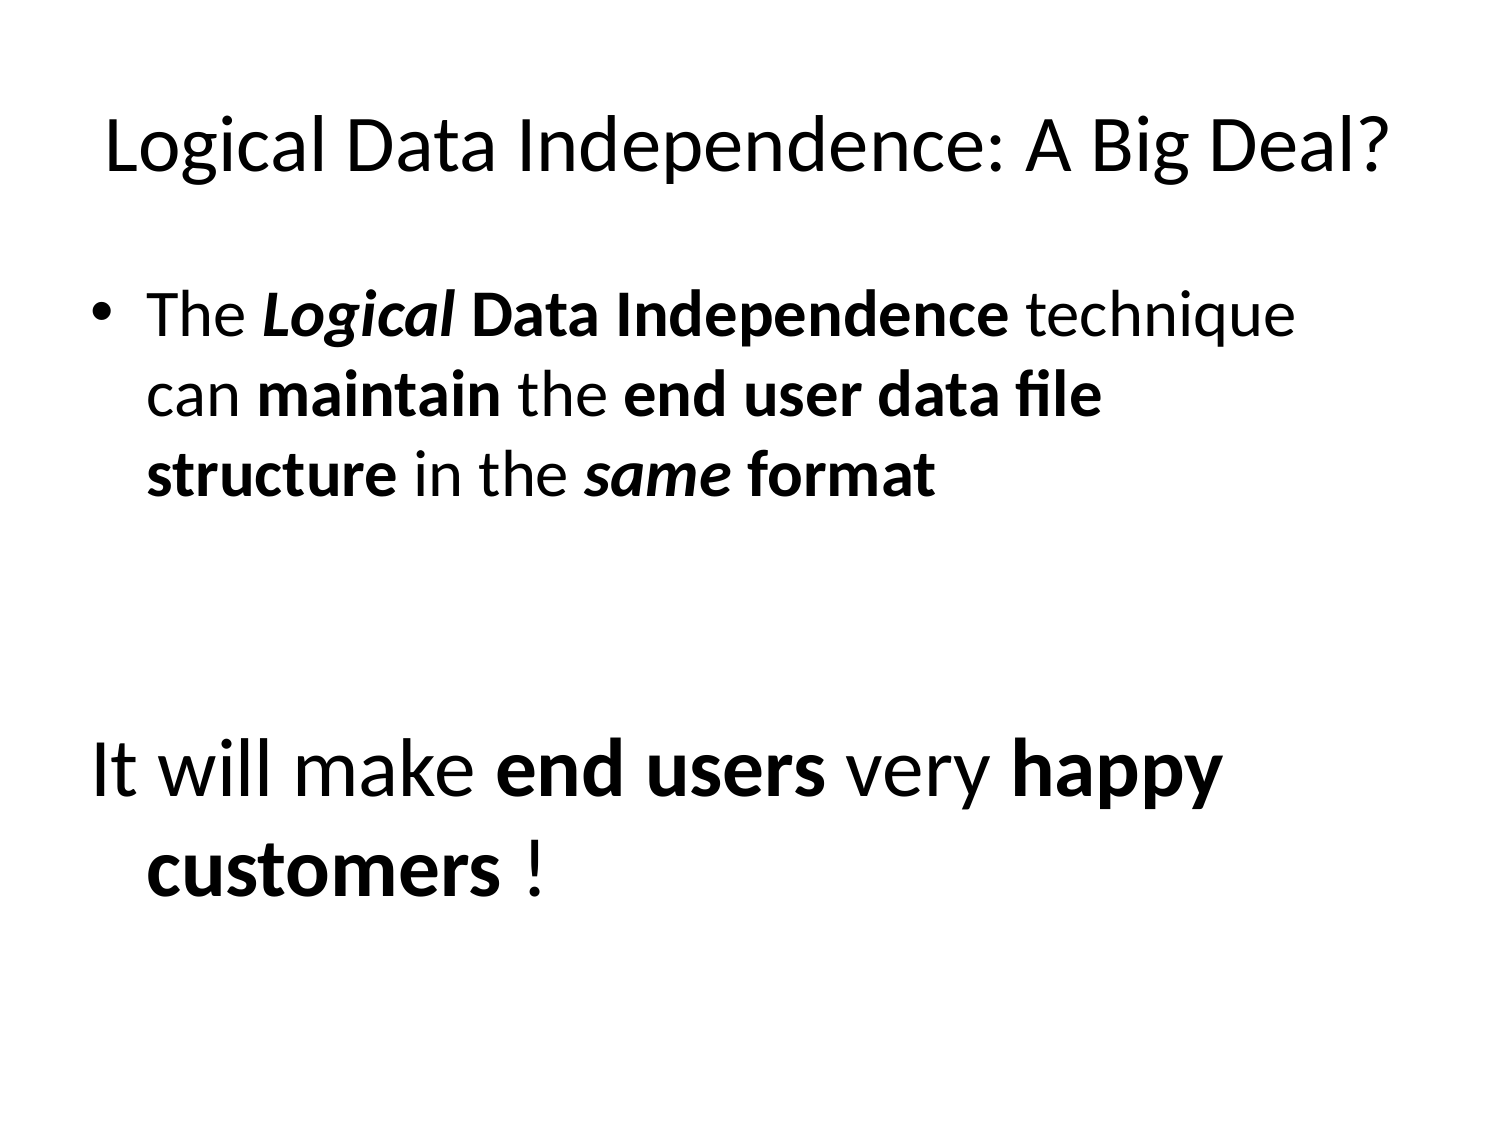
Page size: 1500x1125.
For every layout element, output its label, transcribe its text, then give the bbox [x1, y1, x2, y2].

list The Logical Data Independence technique can maintain the end user data file structure in the same format It will make end users very happy customers ! [75, 262, 1425, 1005]
title Logical Data Independence: A Big Deal? [75, 45, 1425, 233]
